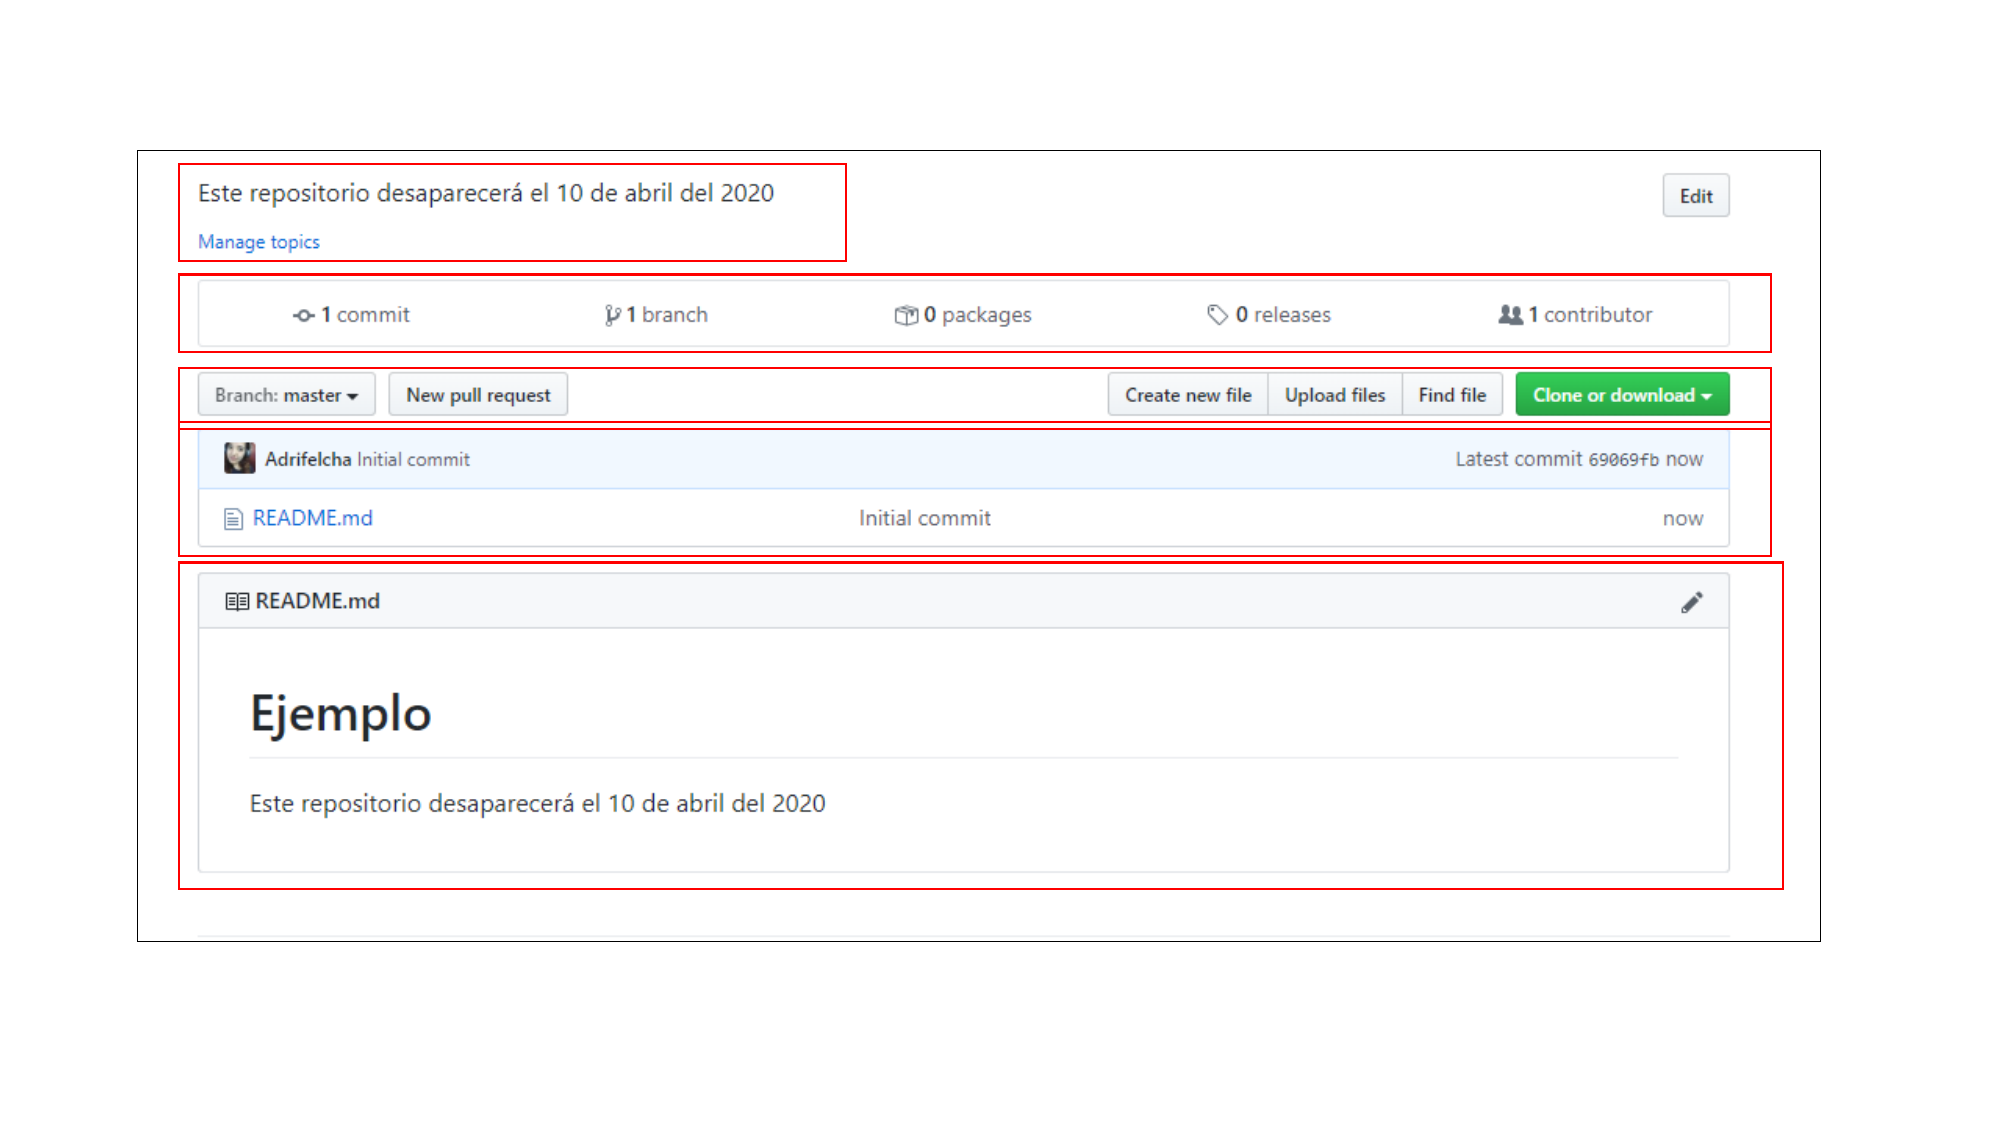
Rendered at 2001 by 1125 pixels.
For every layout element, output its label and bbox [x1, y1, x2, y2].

picture [137, 150, 1821, 942]
